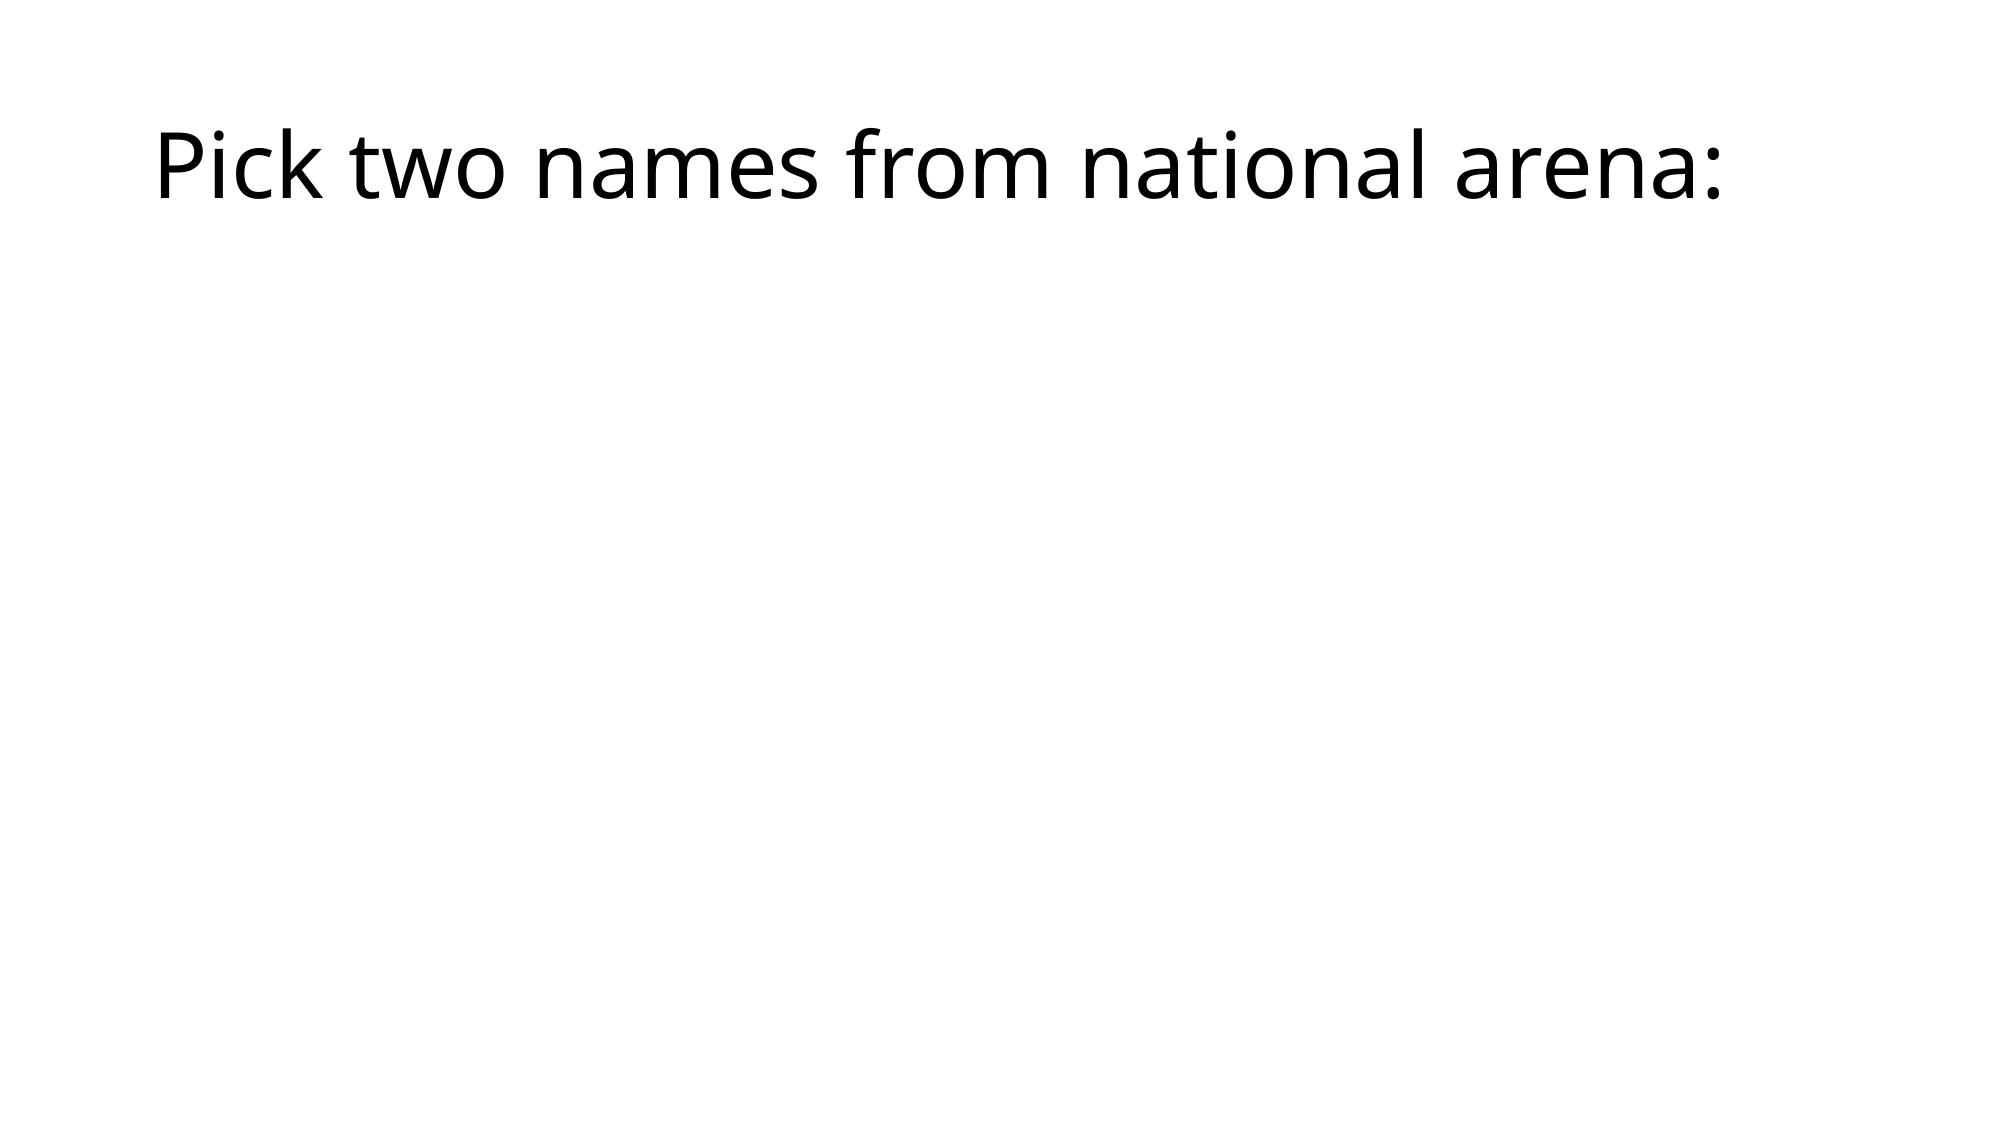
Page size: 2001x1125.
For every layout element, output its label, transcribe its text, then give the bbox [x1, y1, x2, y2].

title Pick two names from national arena: [137, 59, 1863, 278]
